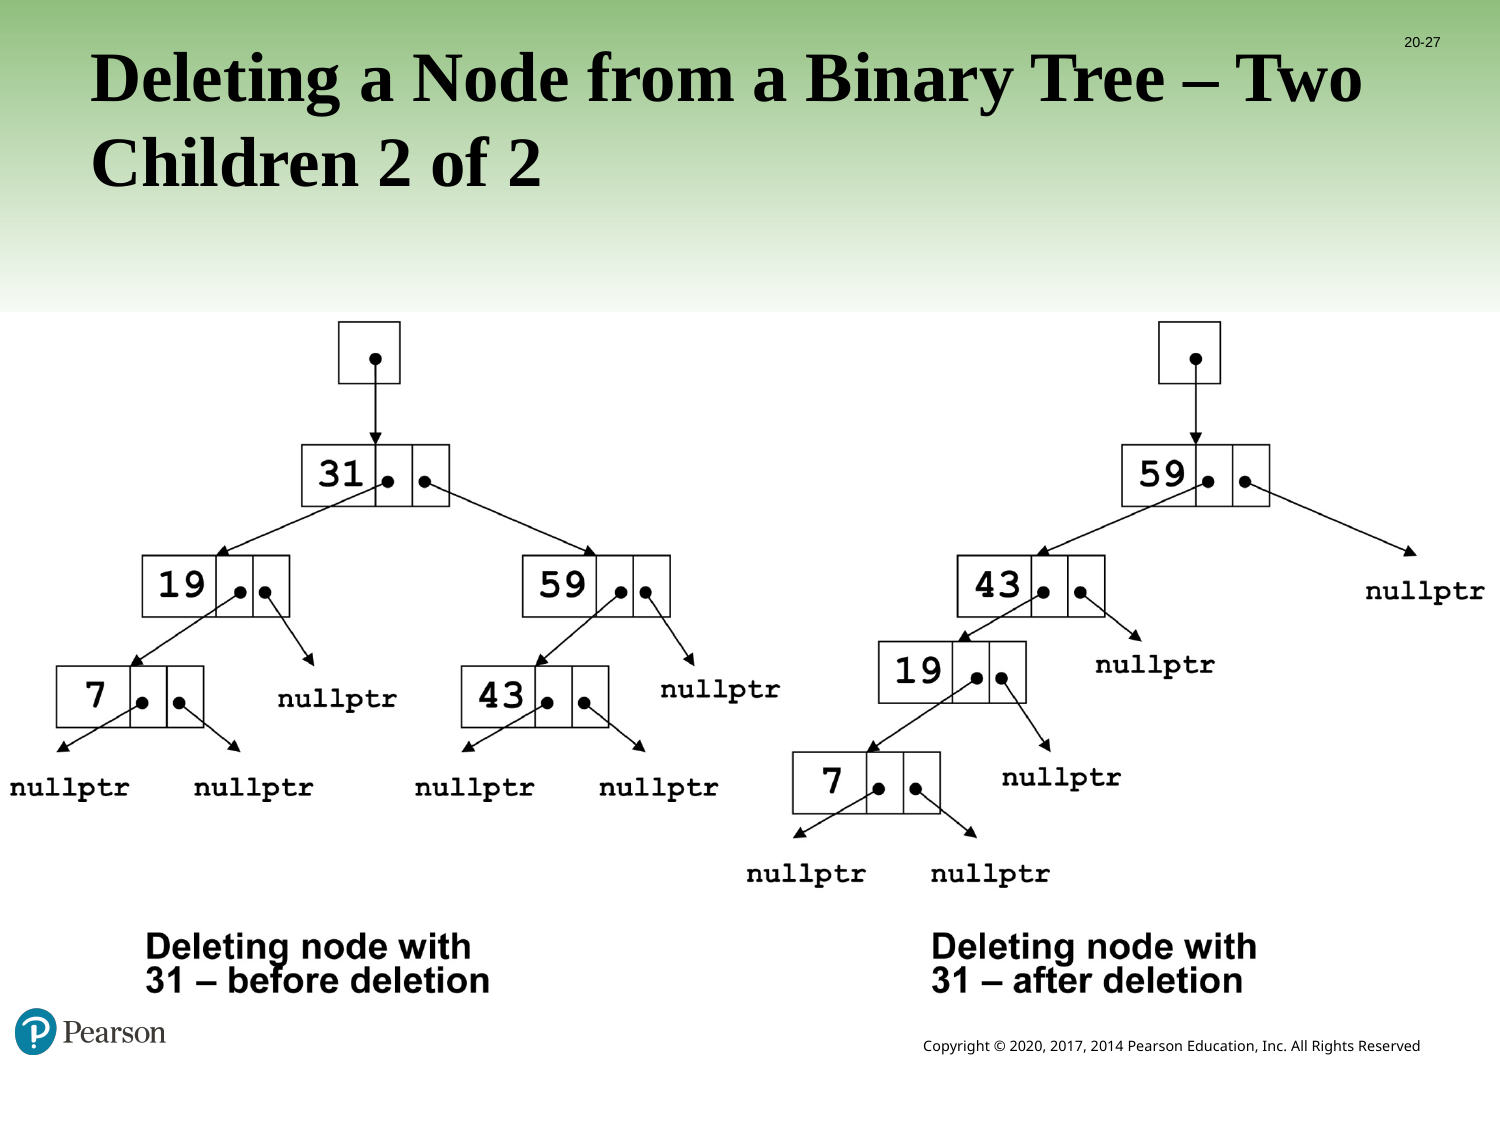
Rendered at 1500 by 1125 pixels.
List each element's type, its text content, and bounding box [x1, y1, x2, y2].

picture [15, 1041, 26, 1055]
title Deleting a Node from a Binary Tree – Two Children 2 of 2 [75, 35, 1425, 216]
picture [0, 312, 1500, 1000]
picture [23, 1017, 49, 1042]
slide_number 20-27 [1389, 18, 1480, 49]
picture [41, 1008, 166, 1055]
picture [15, 1008, 30, 1024]
